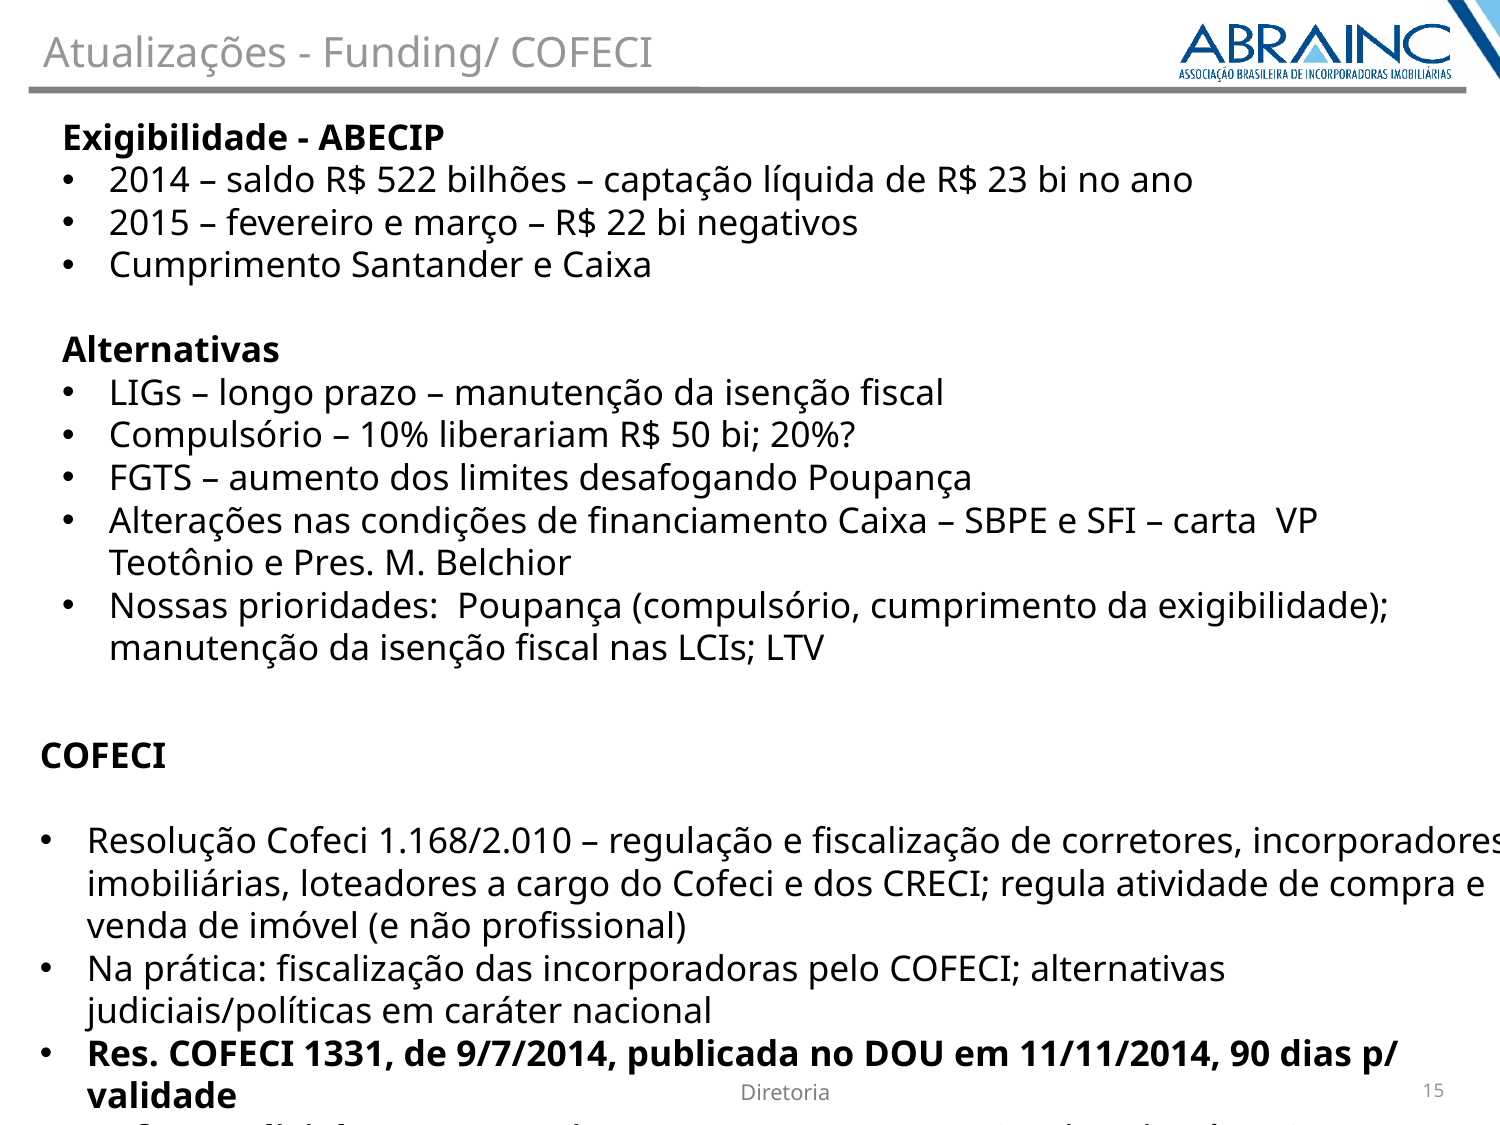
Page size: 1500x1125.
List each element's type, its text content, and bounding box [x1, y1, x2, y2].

text_box COFECI Resolução Cofeci 1.168/2.010 – regulação e fiscalização de corretores, incorporadores, imobiliárias, loteadores a cargo do Cofeci e dos CRECI; regula atividade de compra e venda de imóvel (e não profissional) Na prática: fiscalização das incorporadoras pelo COFECI; alternativas judiciais/políticas em caráter nacional Res. COFECI 1331, de 9/7/2014, publicada no DOU em 11/11/2014, 90 dias p/ validade Defesa Judicial –CBIC/Secovi, com ABRAINC – esc. Luiz Eduardo Sá Roriz (DF) [29, 727, 1500, 1125]
title Atualizações - Funding/ COFECI [29, 0, 1456, 157]
text_box 15 [1198, 1070, 1459, 1110]
text_box Exigibilidade - ABECIP 2014 – saldo R$ 522 bilhões – captação líquida de R$ 23 bi no ano 2015 – fevereiro e março – R$ 22 bi negativos Cumprimento Santander e Caixa Alternativas LIGs – longo prazo – manutenção da isenção fiscal Compulsório – 10% liberariam R$ 50 bi; 20%? FGTS – aumento dos limites desafogando Poupança Alterações nas condições de financiamento Caixa – SBPE e SFI – carta VP Teotônio e Pres. M. Belchior Nossas prioridades: Poupança (compulsório, cumprimento da exigibilidade); manutenção da isenção fiscal nas LCIs; LTV [51, 109, 1467, 673]
text_box Diretoria [655, 1070, 916, 1114]
picture [1175, 0, 1500, 83]
